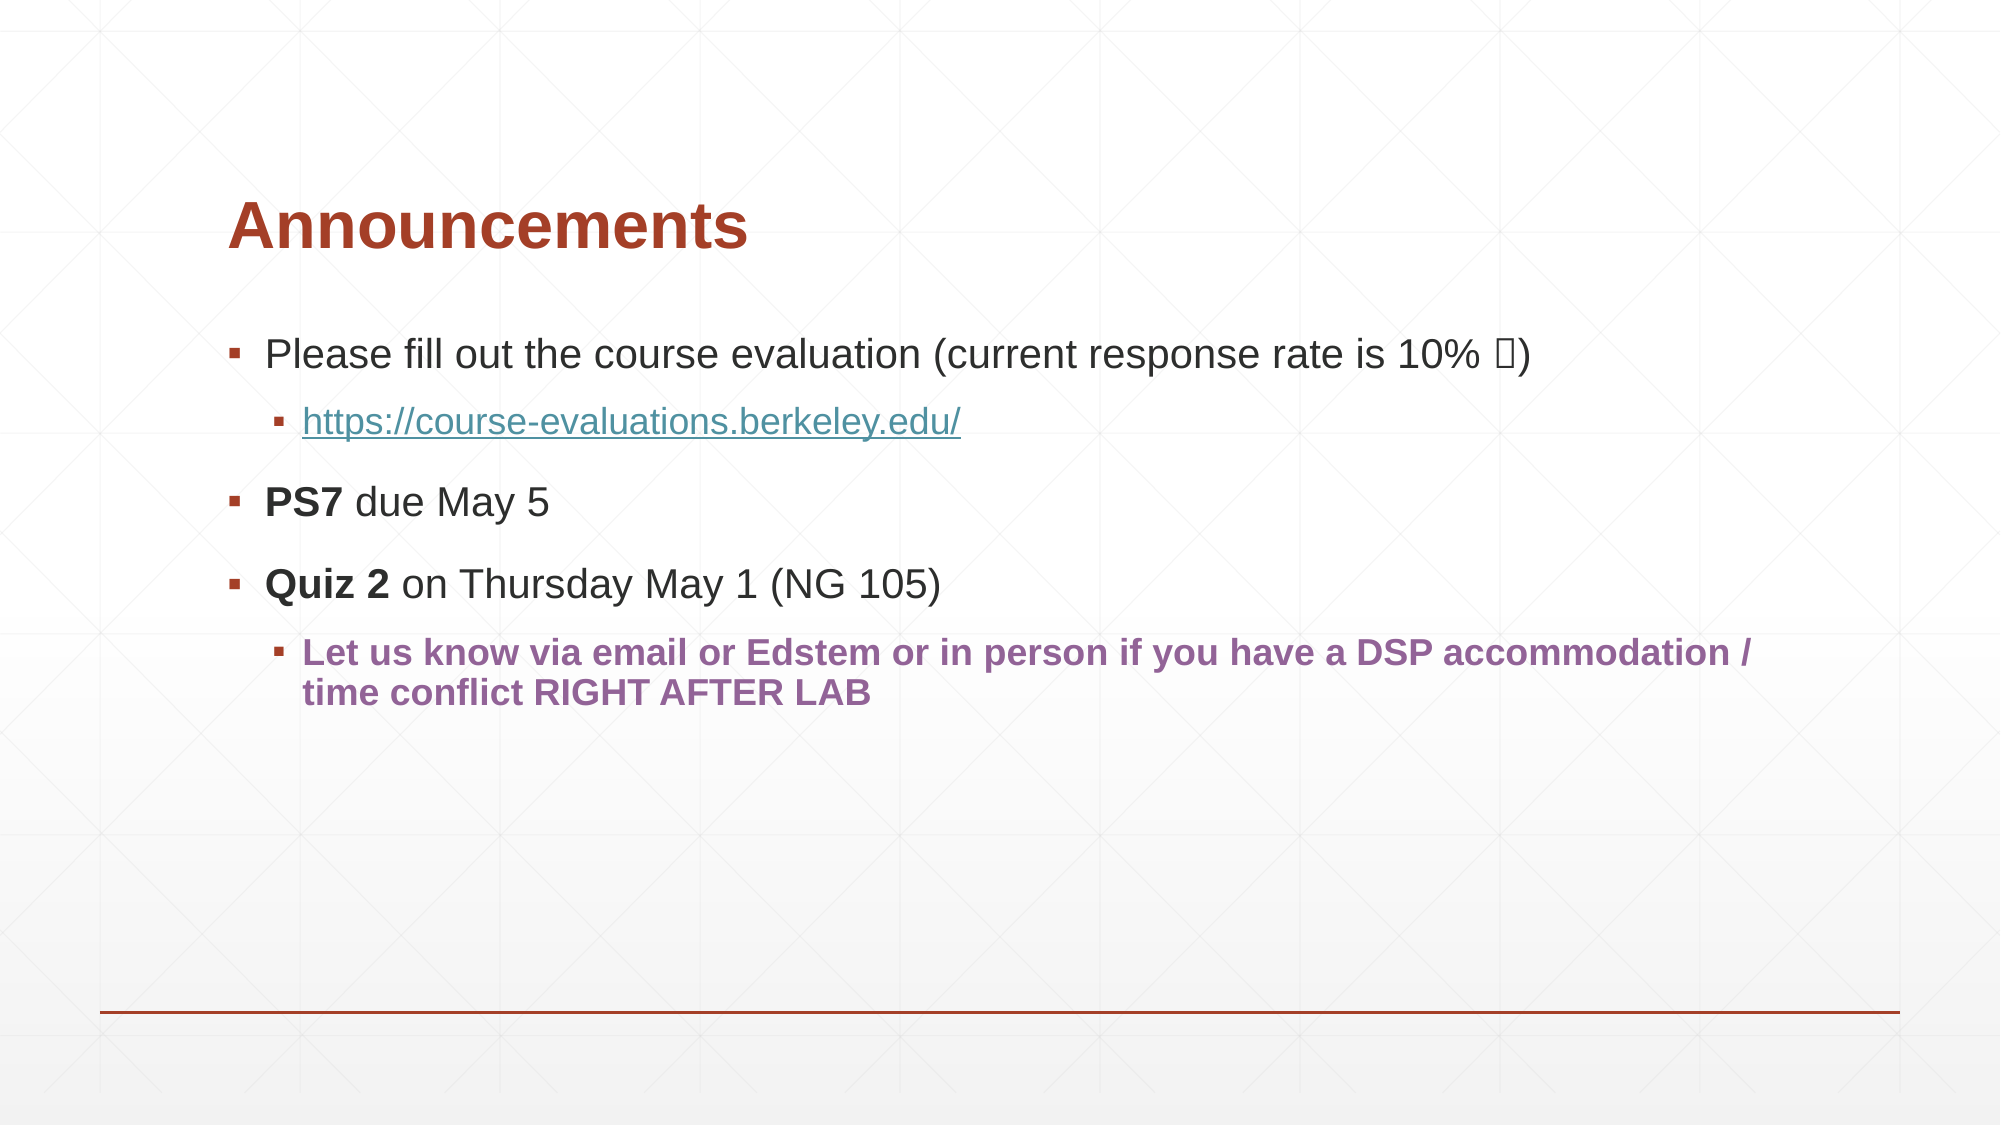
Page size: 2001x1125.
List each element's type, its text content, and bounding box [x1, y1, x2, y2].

title Announcements [212, 82, 1788, 271]
list Please fill out the course evaluation (current response rate is 10% ) https://course-evaluations.berkeley.edu/ PS7 due May 5 Quiz 2 on Thursday May 1 (NG 105) Let us know via email or Edstem or in person if you have a DSP accommodation / time conflict RIGHT AFTER LAB [212, 324, 1836, 986]
